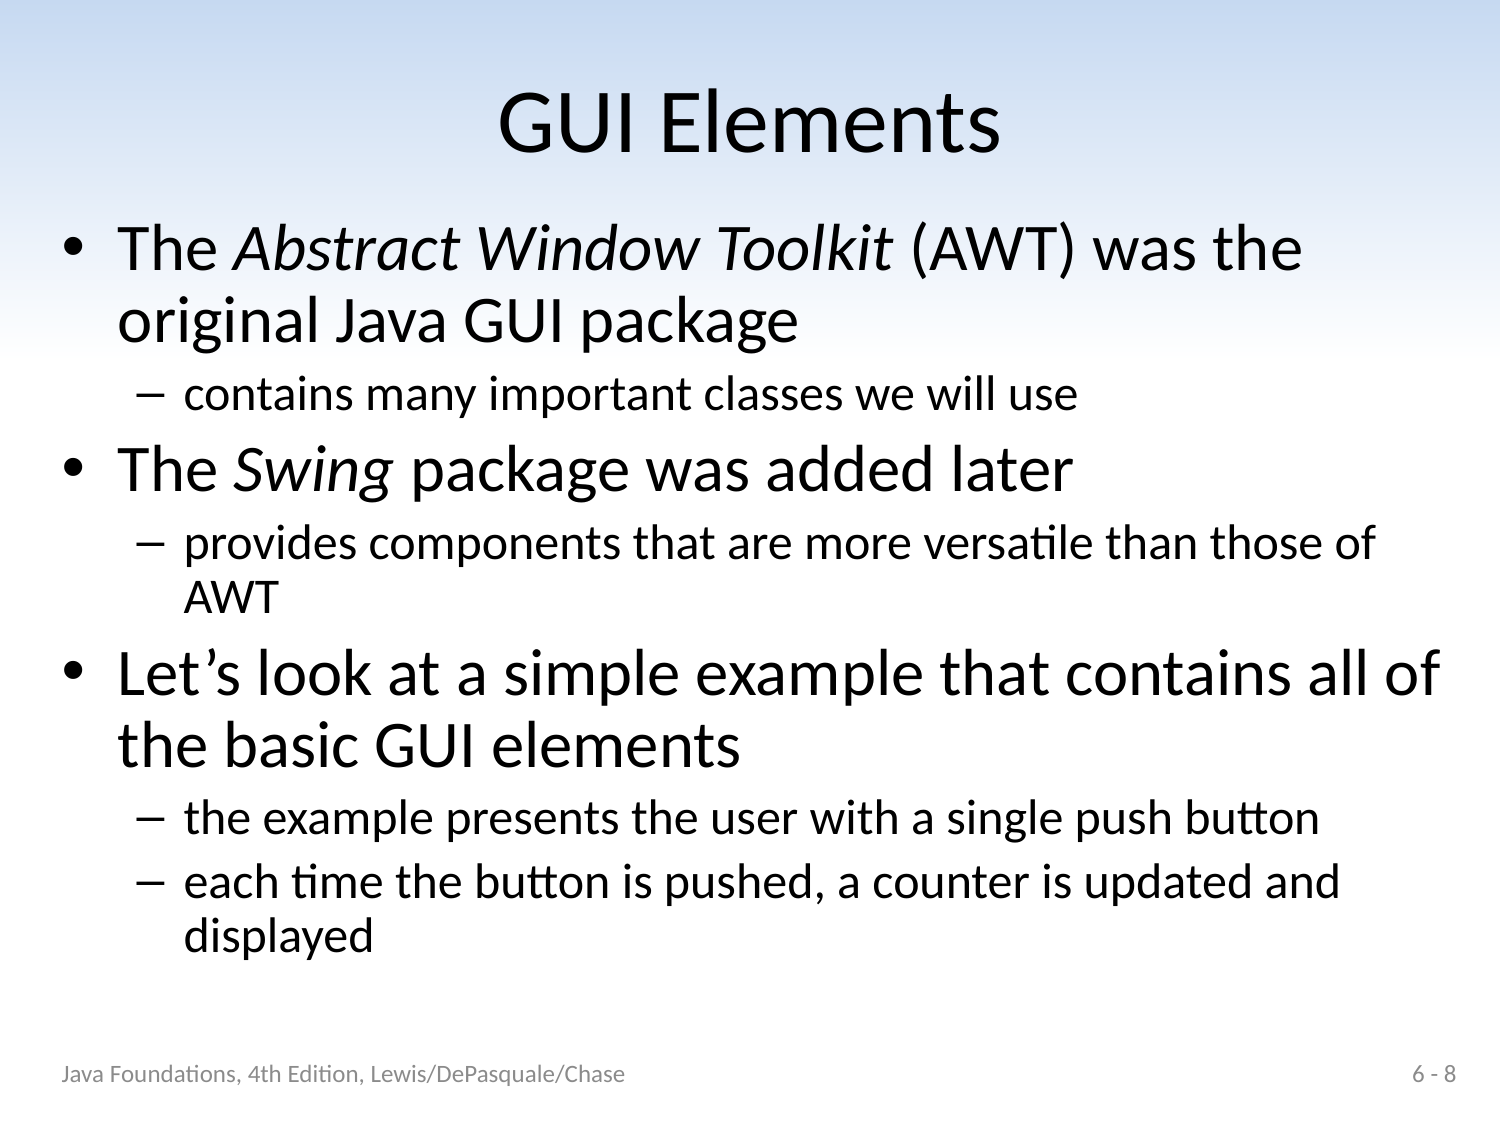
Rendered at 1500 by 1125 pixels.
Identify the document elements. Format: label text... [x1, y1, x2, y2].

title GUI Elements [28, 45, 1473, 186]
list The Abstract Window Toolkit (AWT) was the original Java GUI package contains many important classes we will use The Swing package was added later provides components that are more versatile than those of AWT Let’s look at a simple example that contains all of the basic GUI elements the example presents the user with a single push button each time the button is pushed, a counter is updated and displayed [46, 205, 1473, 1043]
footer Java Foundations, 4th Edition, Lewis/DePasquale/Chase [46, 1042, 1122, 1103]
slide_number 6 - 8 [1122, 1042, 1472, 1103]
